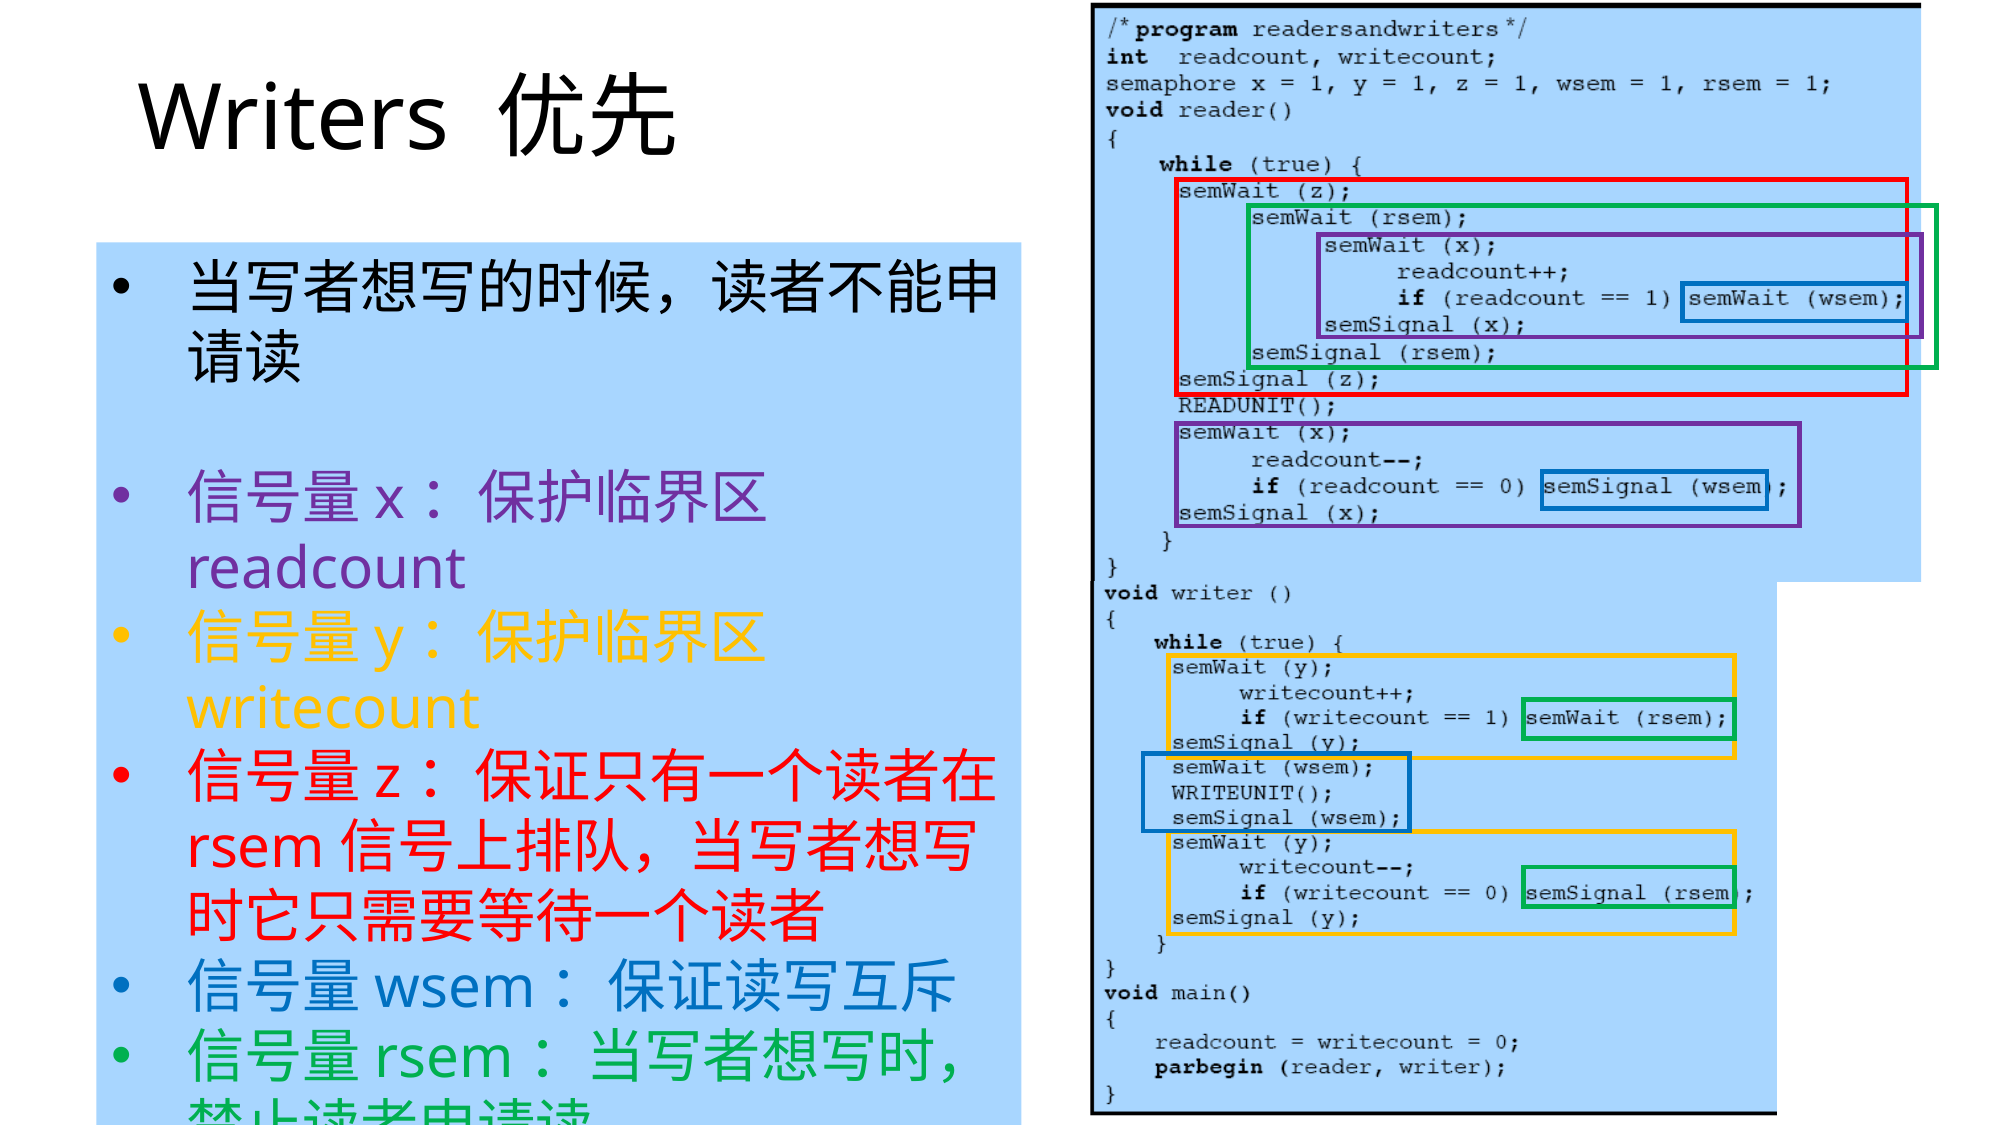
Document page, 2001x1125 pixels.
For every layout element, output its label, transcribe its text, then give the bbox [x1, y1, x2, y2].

text_box 当写者想写的时候，读者不能申请读 信号量x：保护临界区readcount 信号量y：保护临界区writecount 信号量z：保证只有一个读者在rsem信号上排队，当写者想写时它只需要等待一个读者 信号量wsem：保证读写互斥 信号量rsem：当写者想写时，禁止读者申请读 [96, 242, 1022, 1125]
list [1083, 0, 1922, 582]
picture [1083, 582, 1777, 1125]
title Writers 优先 [122, 11, 1083, 229]
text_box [1143, 179, 1937, 935]
